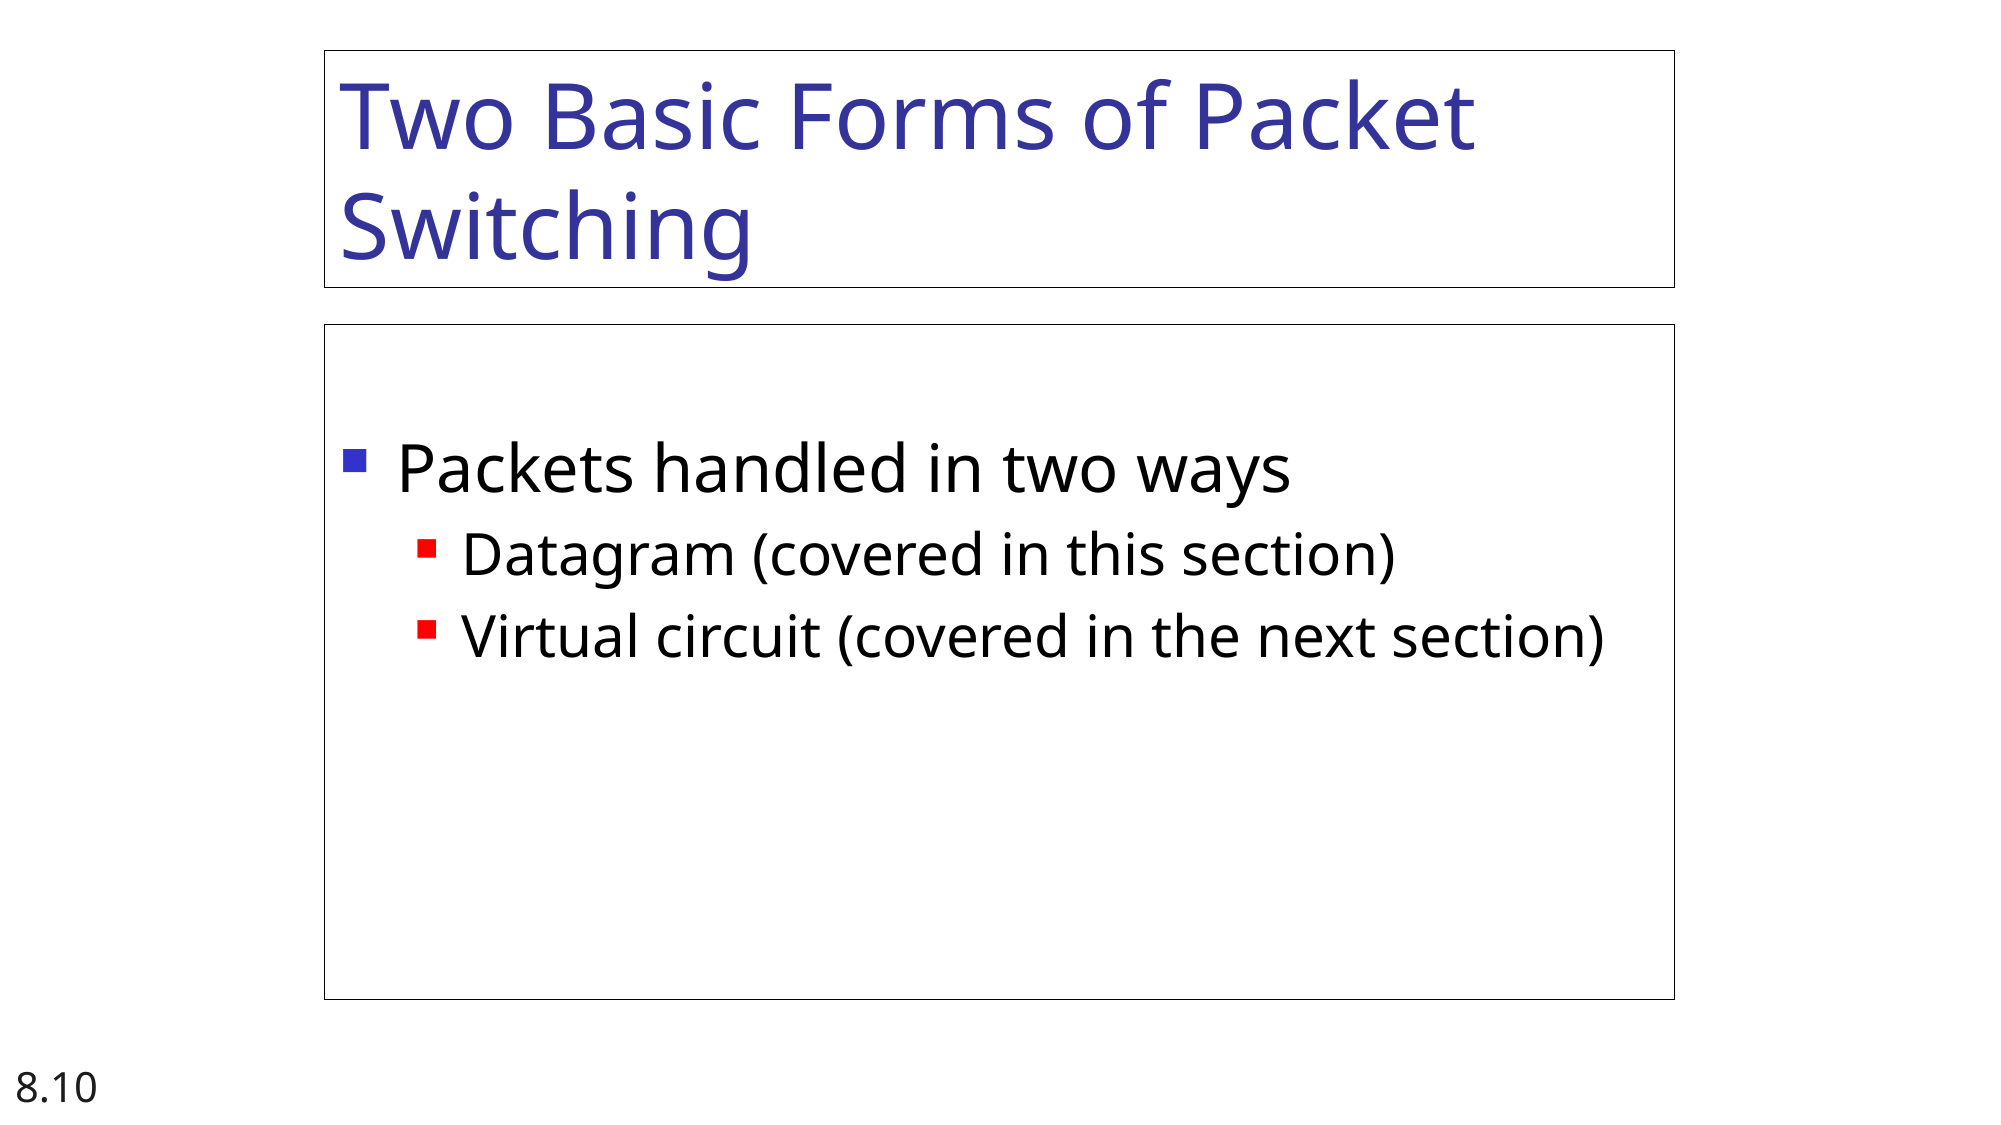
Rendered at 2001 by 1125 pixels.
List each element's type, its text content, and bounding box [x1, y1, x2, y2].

title Two Basic Forms of Packet Switching [324, 50, 1675, 288]
list Packets handled in two ways Datagram (covered in this section) Virtual circuit (covered in the next section) [324, 324, 1675, 1000]
slide_number 8.10 [0, 1050, 417, 1125]
